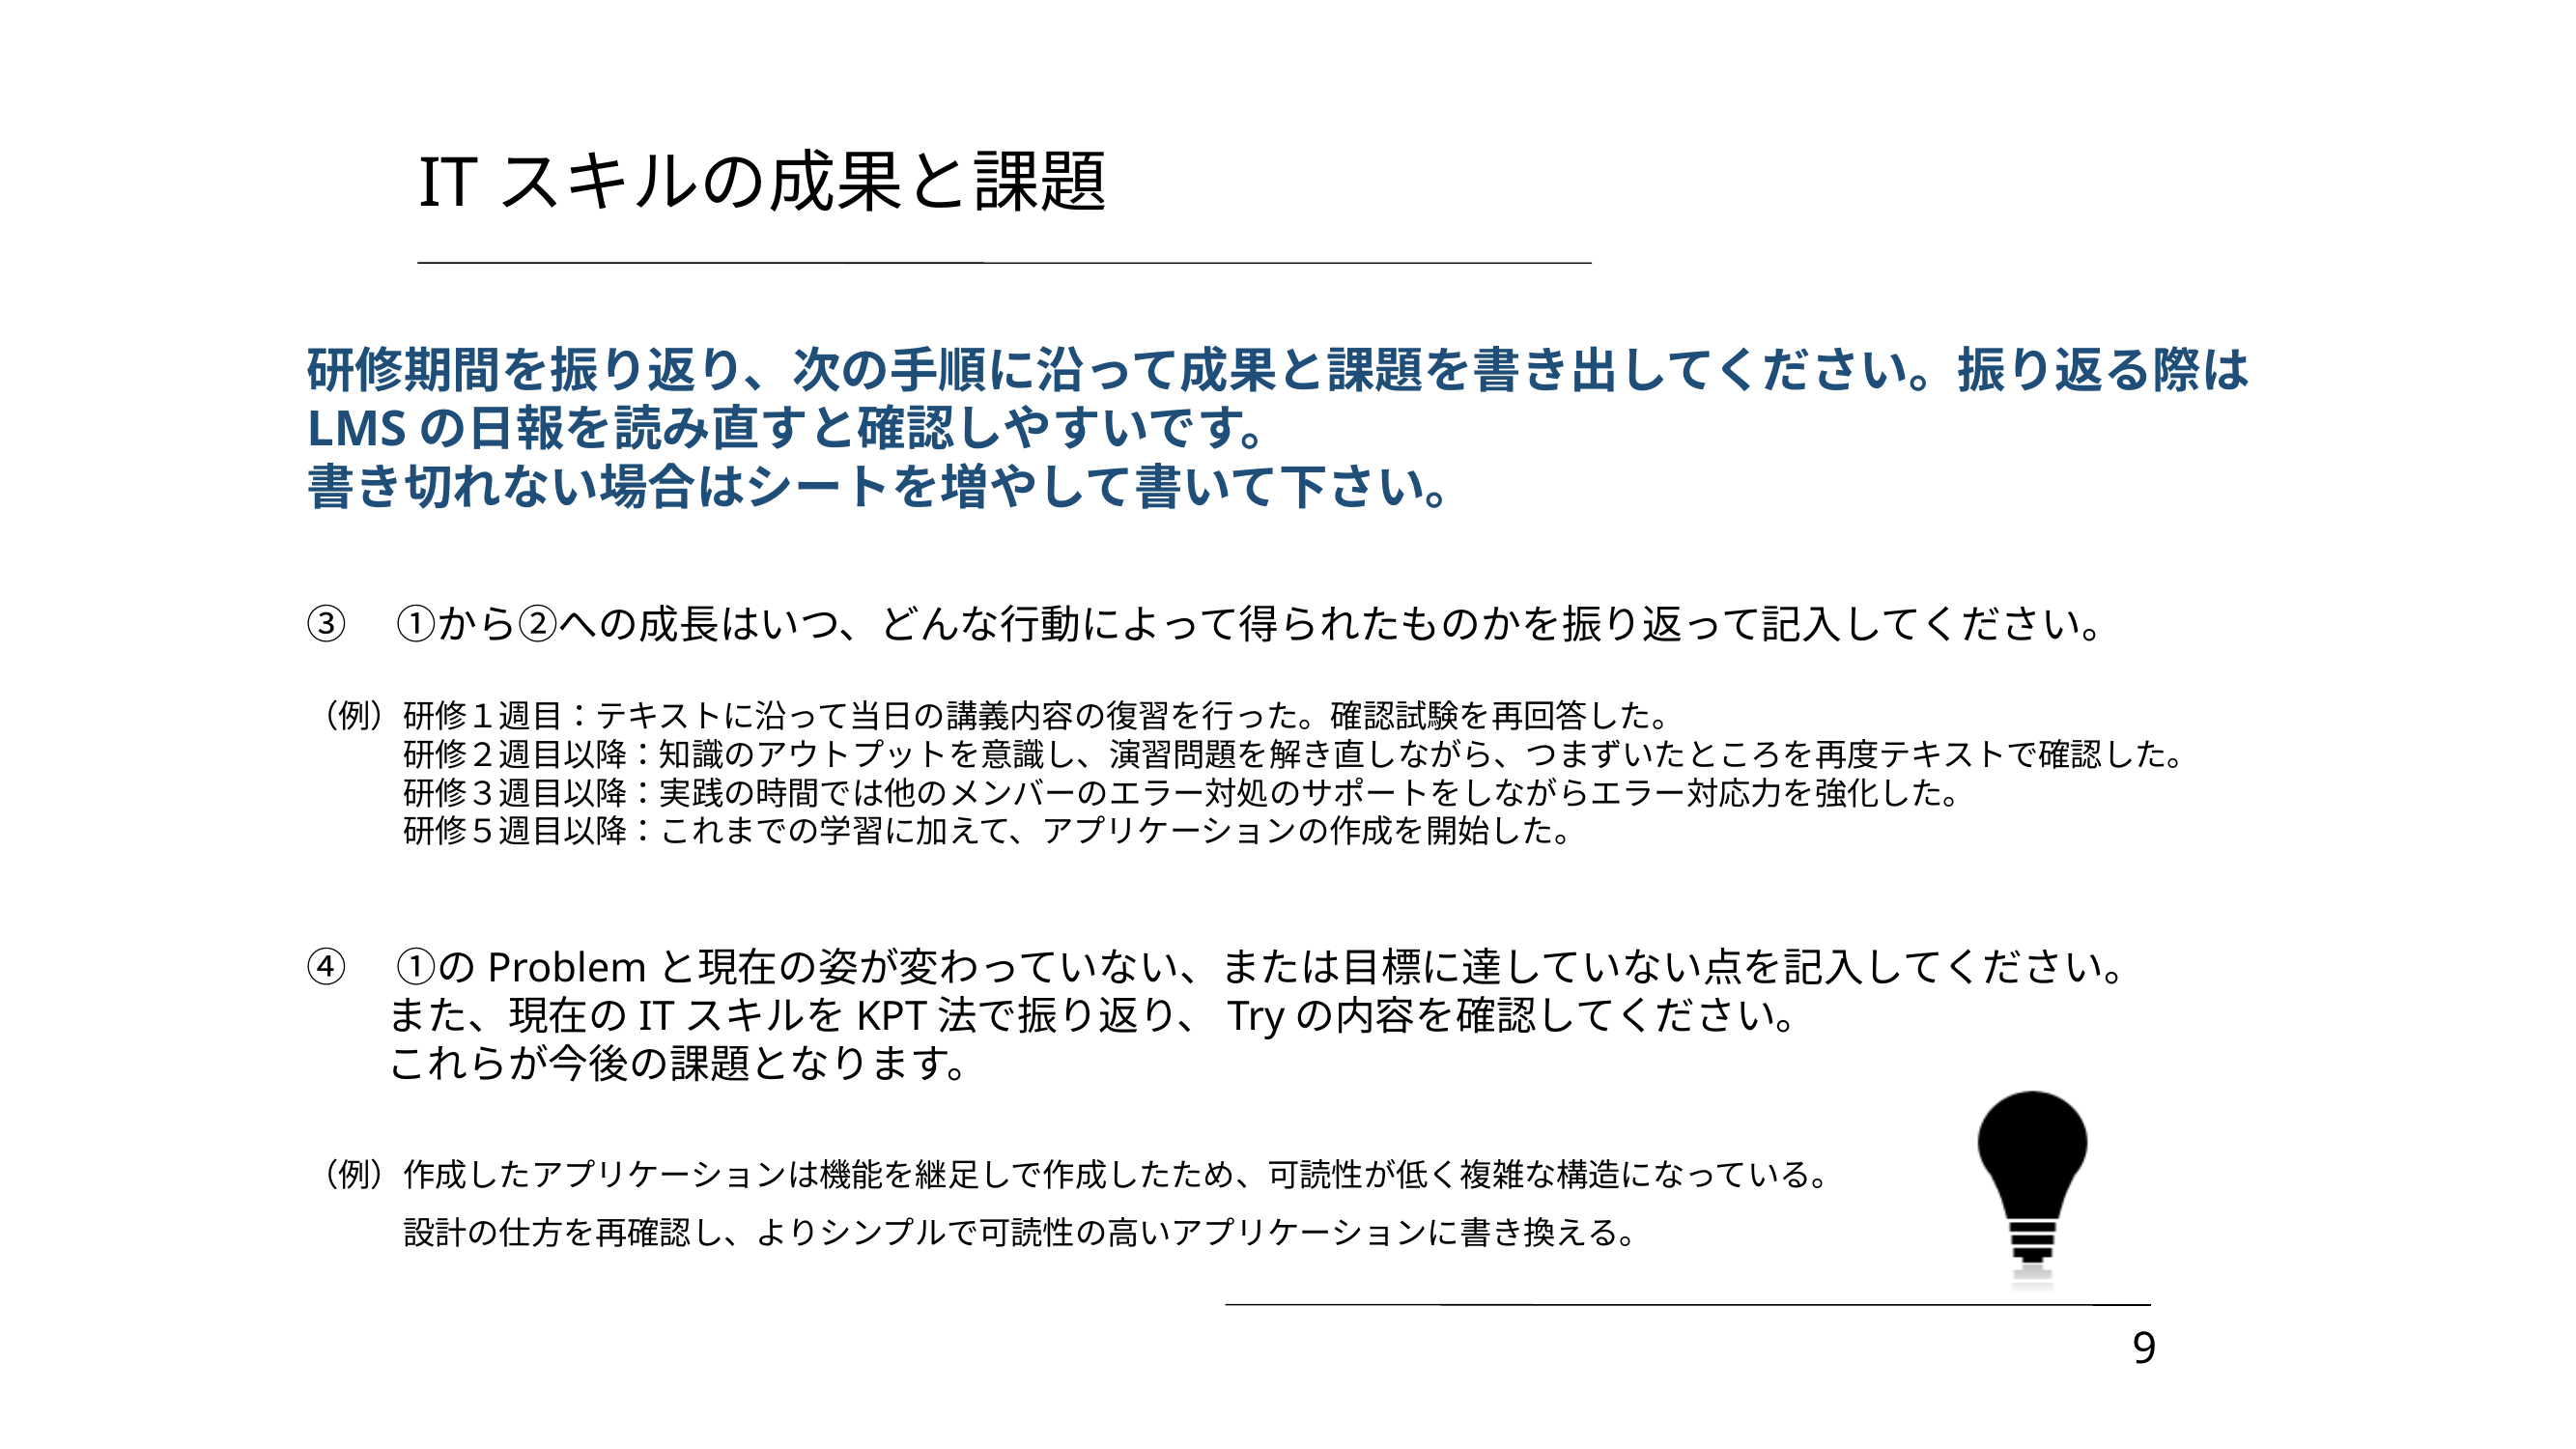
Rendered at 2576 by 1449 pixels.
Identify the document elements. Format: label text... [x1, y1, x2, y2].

text_box ③ ①から②への成長はいつ、どんな行動によって得られたものかを振り返って記入してください。 （例）研修１週目：テキストに沿って当日の講義内容の復習を行った。確認試験を再回答した。 研修２週目以降：知識のアウトプットを意識し、演習問題を解き直しながら、つまずいたところを再度テキストで確認した。 研修３週目以降：実践の時間では他のメンバーのエラー対処のサポートをしながらエラー対応力を強化した。 研修５週目以降：これまでの学習に加えて、アプリケーションの作成を開始した。 [289, 589, 2286, 859]
picture [1916, 1071, 2150, 1305]
text_box 9 [1707, 1320, 2158, 1421]
text_box ④ ①のProblemと現在の姿が変わっていない、または目標に達していない点を記入してください。 また、現在のITスキルをKPT法で振り返り、Tryの内容を確認してください。 これらが今後の課題となります。 （例）作成したアプリケーションは機能を継足しで作成したため、可読性が低く複雑な構造になっている。 設計の仕方を再確認し、よりシンプルで可読性の高いアプリケーションに書き換える。 [289, 932, 2286, 1260]
text_box 研修期間を振り返り、次の手順に沿って成果と課題を書き出してください。振り返る際はLMSの日報を読み直すと確認しやすいです。 書き切れない場合はシートを増やして書いて下さい。 [289, 329, 2286, 524]
text_box ITスキルの成果と課題 [418, 57, 2158, 300]
